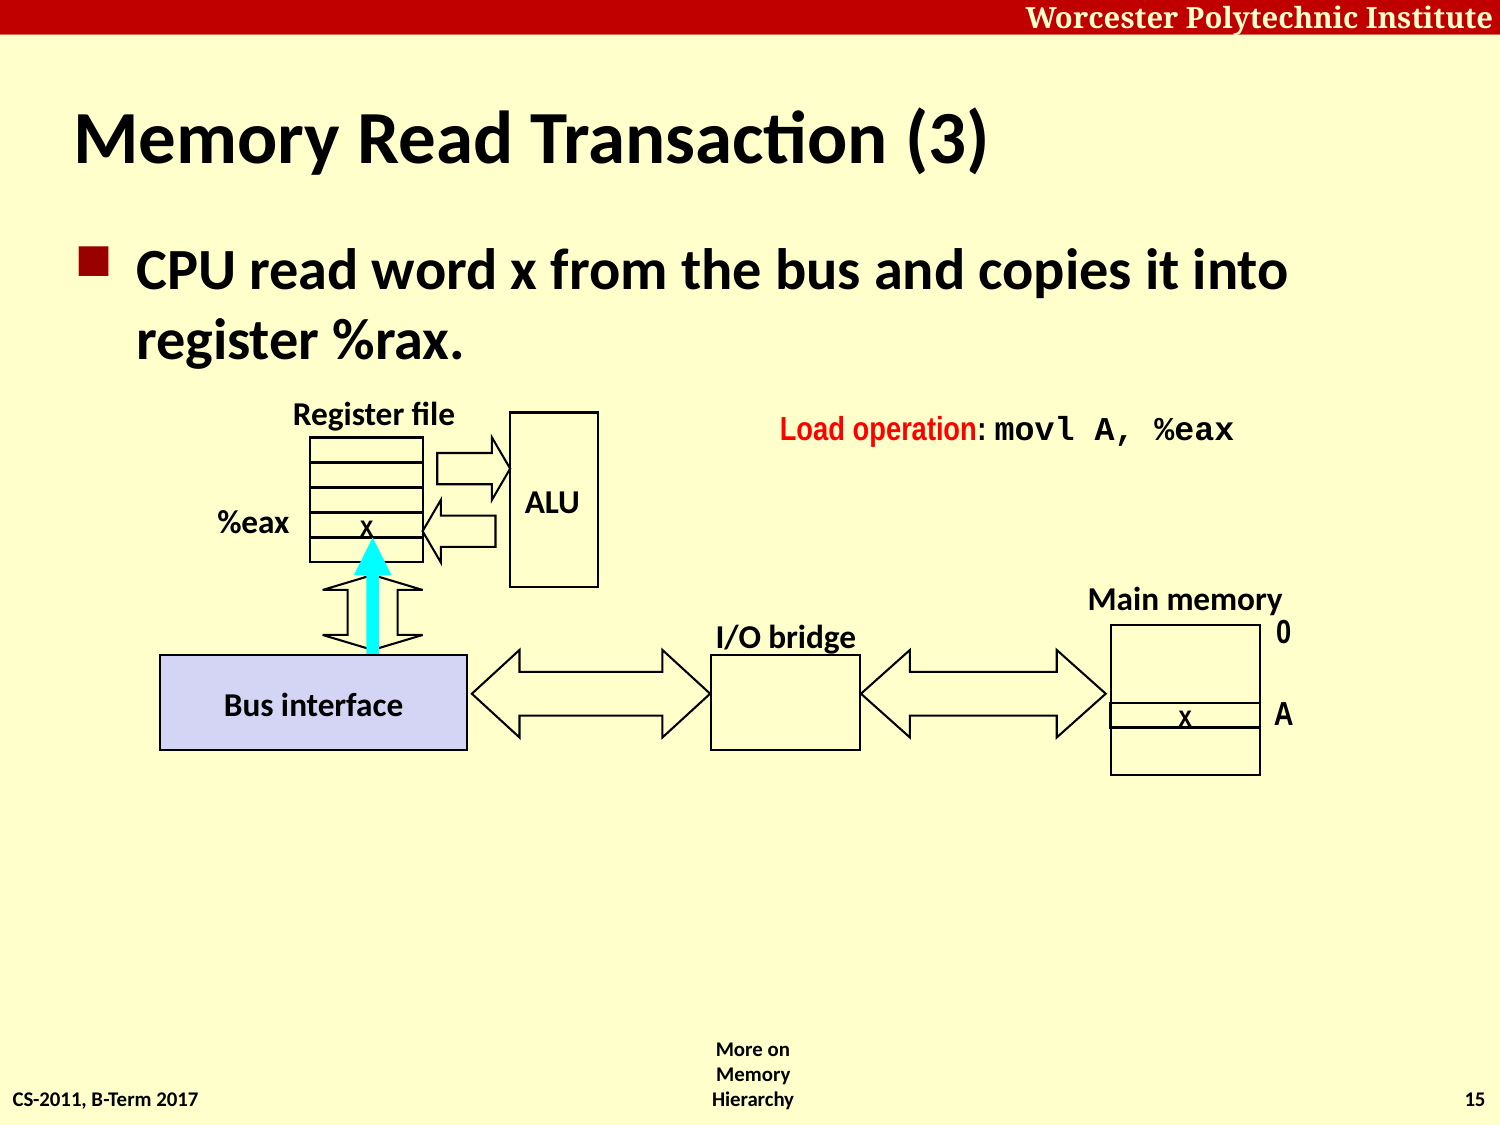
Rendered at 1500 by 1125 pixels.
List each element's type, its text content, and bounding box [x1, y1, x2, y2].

text_box [310, 462, 423, 487]
text_box [310, 487, 423, 512]
text_box Load operation: movl A, %eax [765, 399, 1250, 495]
text_box [310, 440, 423, 462]
slide_number 15 [1460, 1085, 1486, 1111]
text_box Bus interface [160, 655, 468, 750]
text_box A [1259, 685, 1309, 740]
title Memory Read Transaction (3) [58, 71, 1305, 197]
slide_number CS-2011, B-Term 2017 [12, 1085, 205, 1111]
text_box [437, 437, 510, 500]
text_box [710, 663, 861, 750]
text_box [1110, 625, 1261, 702]
text_box [373, 575, 423, 650]
text_box [310, 537, 372, 563]
text_box 0 [1261, 602, 1307, 658]
text_box [1110, 728, 1261, 775]
text_box Main memory [1062, 569, 1309, 625]
list CPU read word x from the bus and copies it into register %rax. [64, 223, 1361, 1040]
text_box [322, 575, 372, 650]
text_box [373, 537, 423, 563]
text_box [366, 537, 379, 655]
text_box x [310, 512, 423, 537]
text_box [422, 499, 496, 563]
text_box [471, 649, 711, 738]
text_box x [1110, 702, 1259, 728]
text_box Register file [278, 385, 471, 440]
text_box I/O bridge [700, 607, 872, 663]
text_box [861, 649, 1106, 738]
text_box ALU [510, 412, 598, 588]
footer More on Memory Hierarchy [691, 1084, 809, 1111]
text_box %eax [202, 492, 305, 548]
